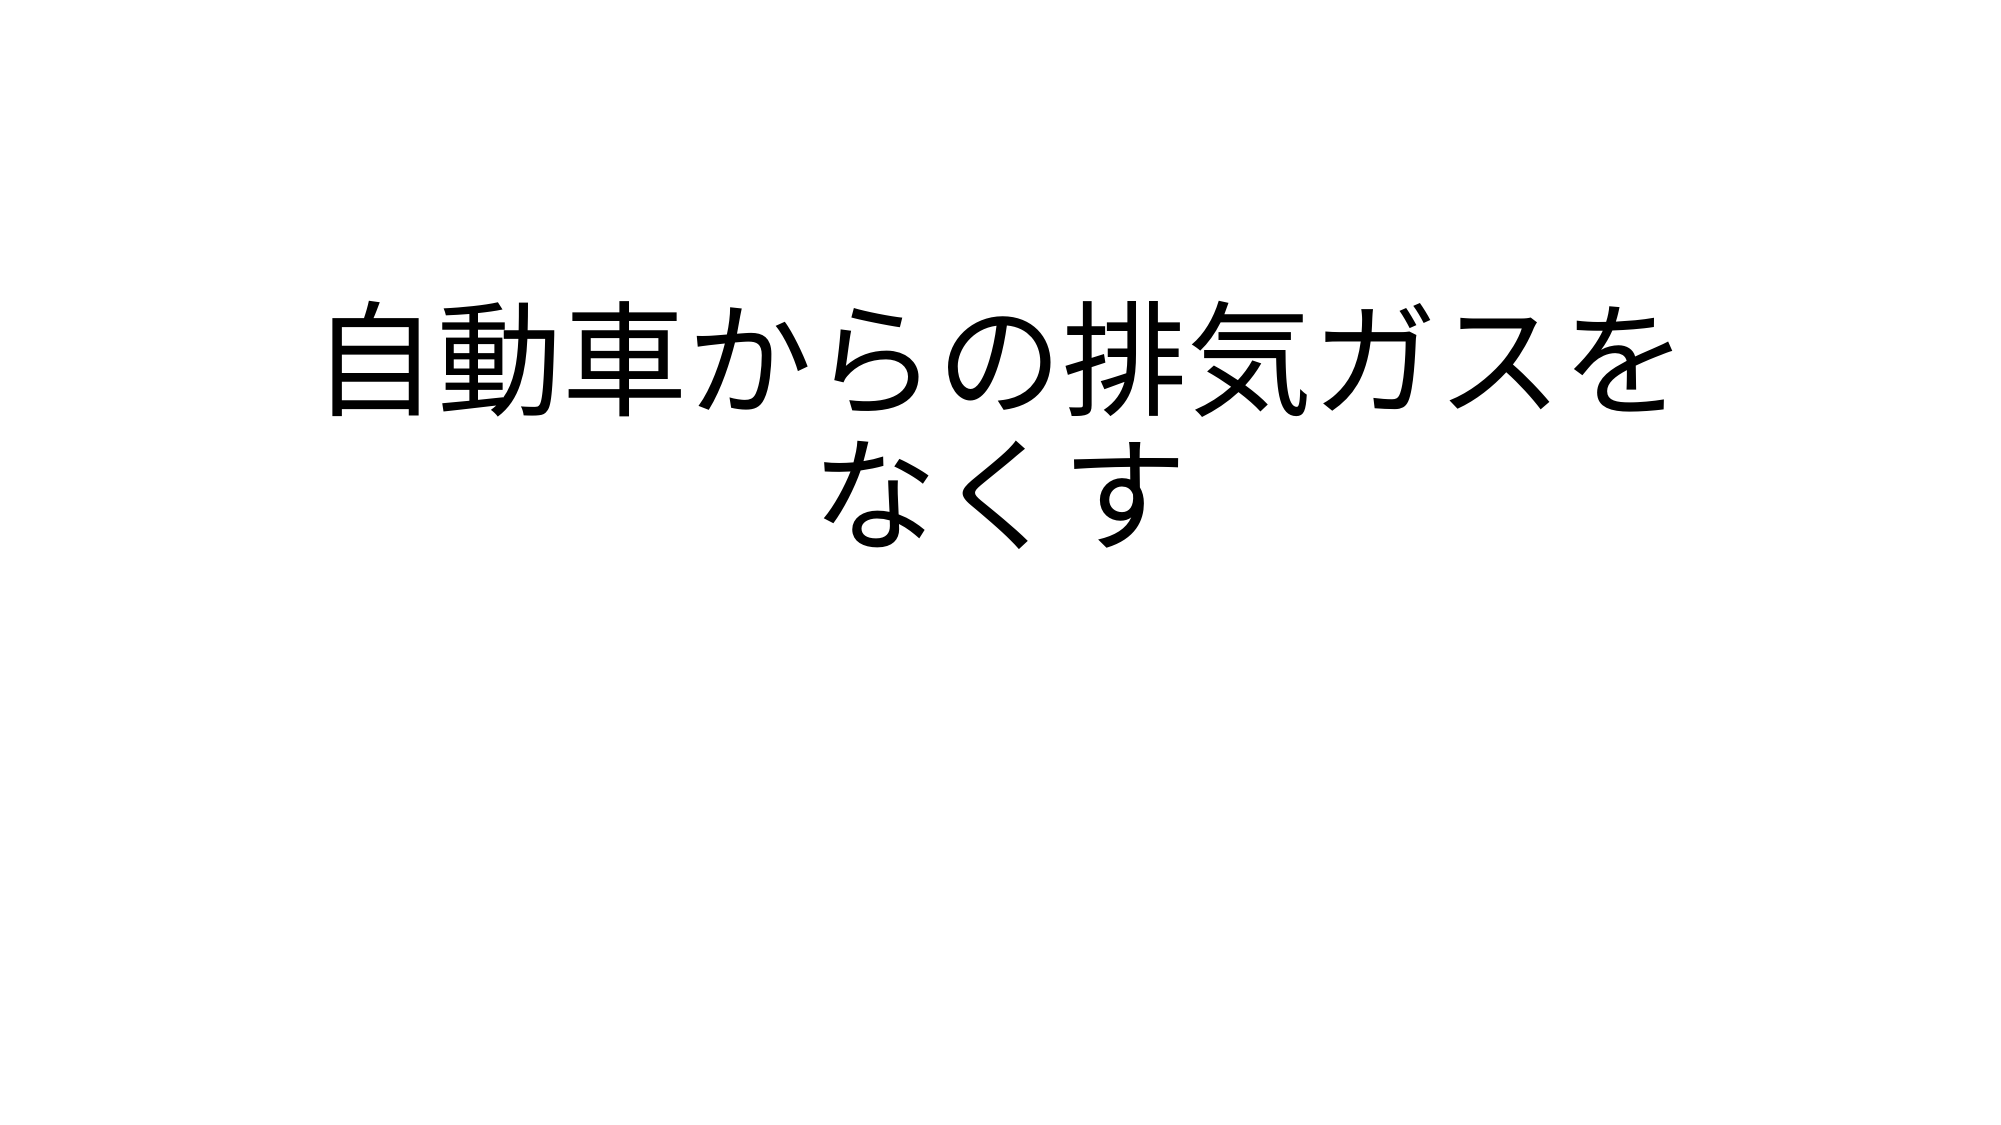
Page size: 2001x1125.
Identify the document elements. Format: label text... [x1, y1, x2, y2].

title 自動車からの排気ガスをなくす [249, 184, 1750, 576]
